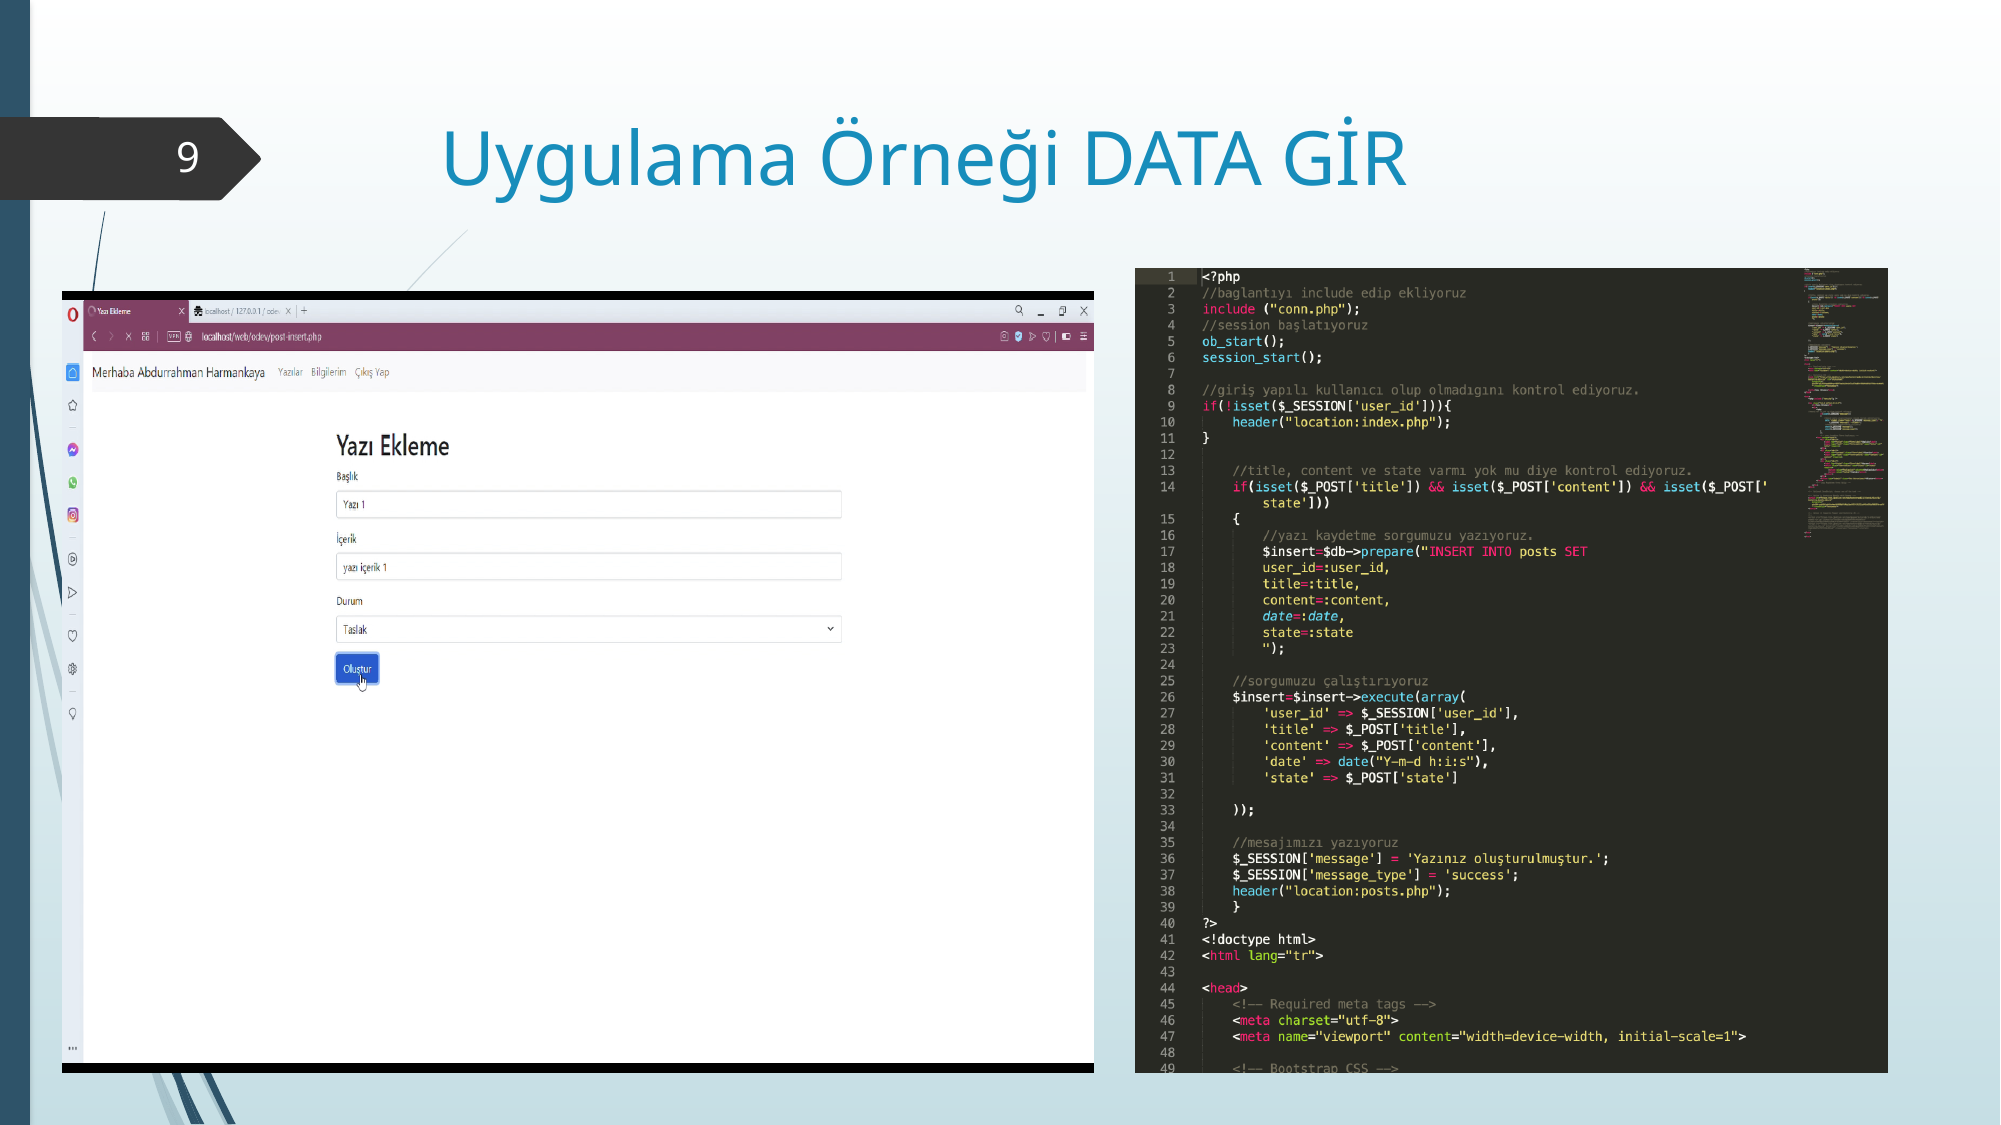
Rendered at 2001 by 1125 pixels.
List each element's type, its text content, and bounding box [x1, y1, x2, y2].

slide_number 9 [87, 129, 216, 190]
title Uygulama Örneği DATA GİR [425, 102, 1888, 313]
picture [1135, 267, 1888, 1073]
picture [61, 291, 1094, 1073]
